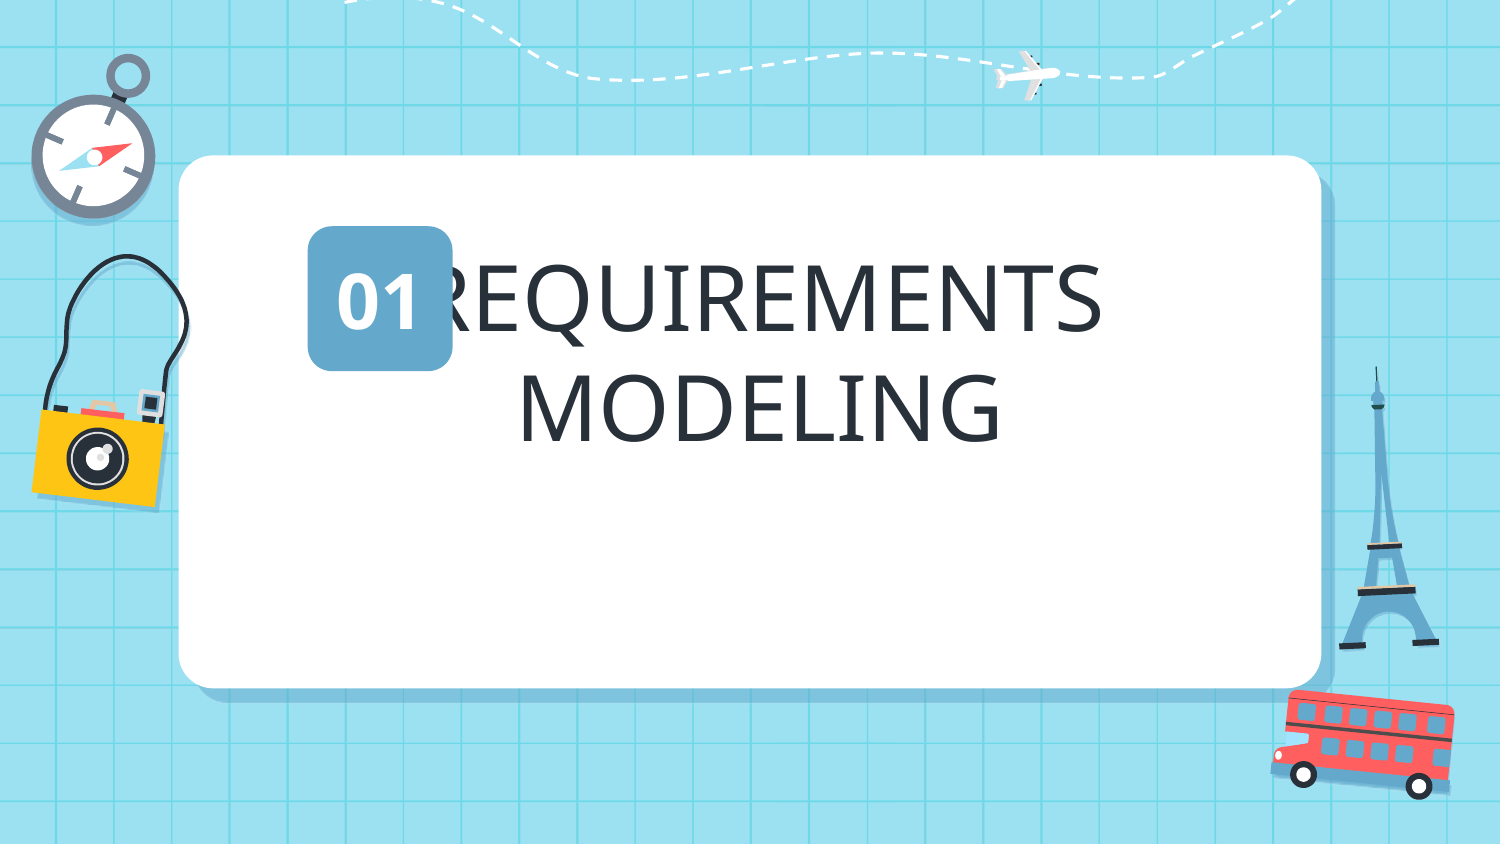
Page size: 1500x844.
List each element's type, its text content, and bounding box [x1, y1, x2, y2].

title REQUIREMENTS MODELING [392, 267, 1129, 433]
text_box [307, 226, 453, 372]
title 01 [319, 262, 441, 336]
